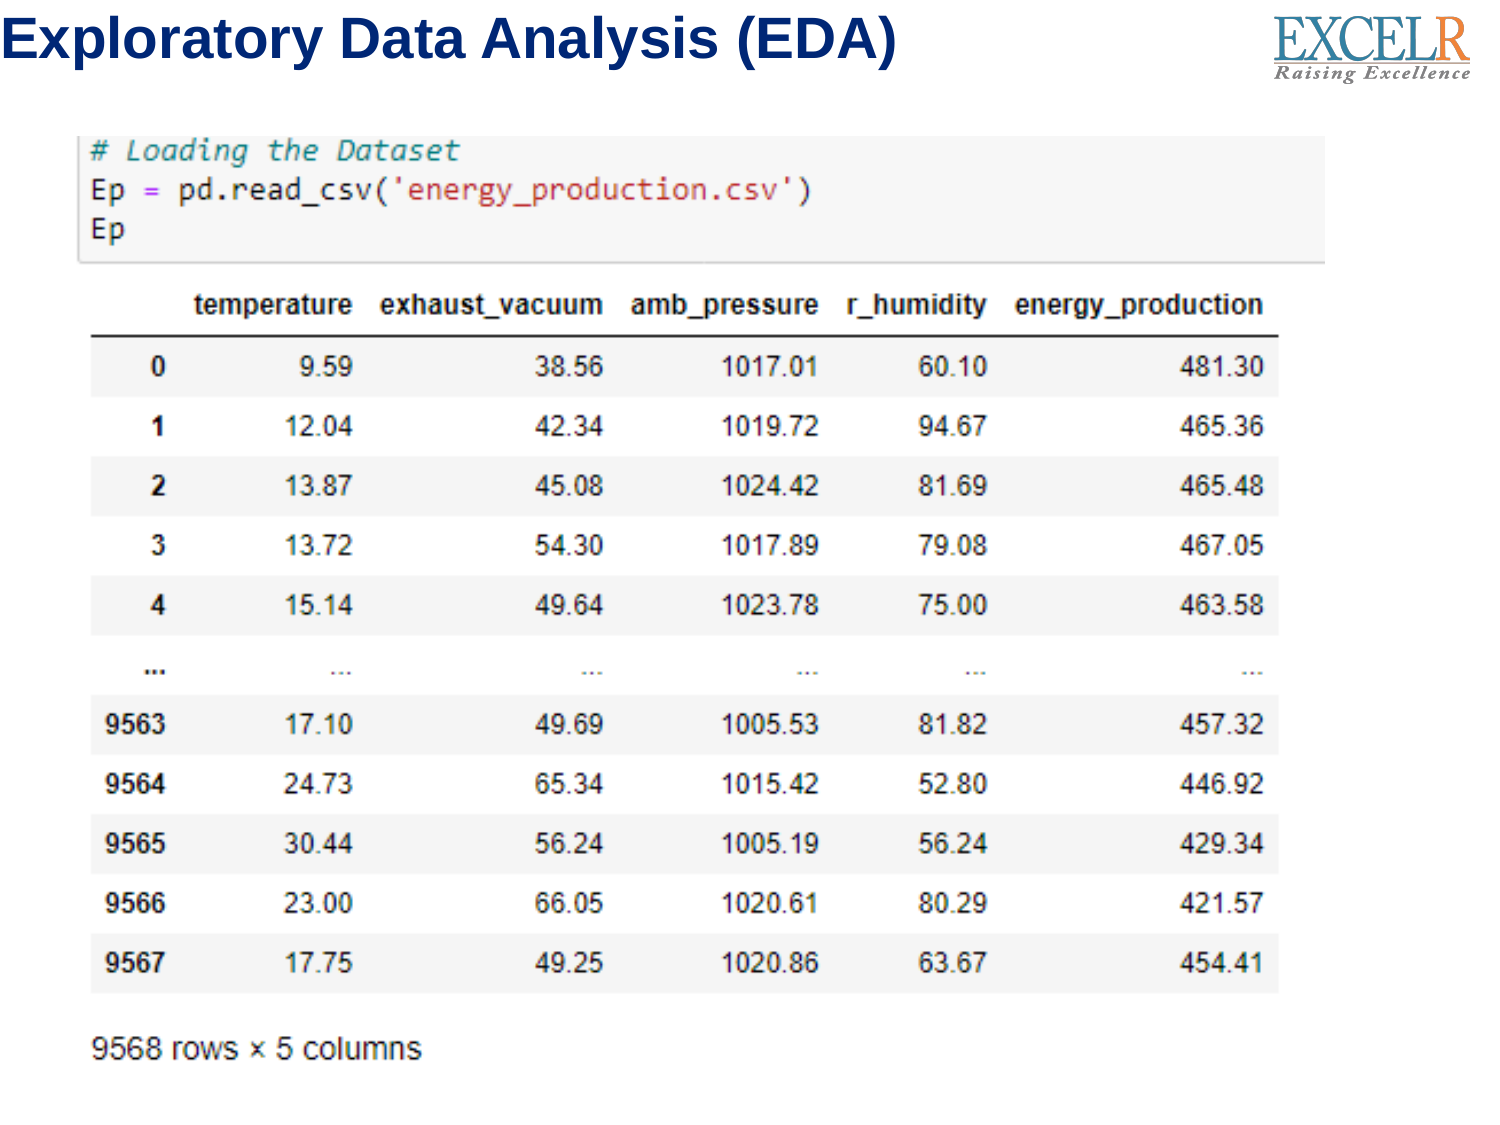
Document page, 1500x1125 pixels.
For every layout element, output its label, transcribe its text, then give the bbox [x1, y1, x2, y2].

text_box Exploratory Data Analysis (EDA) [0, 0, 1395, 141]
picture [70, 136, 1325, 1097]
picture [1274, 16, 1470, 85]
